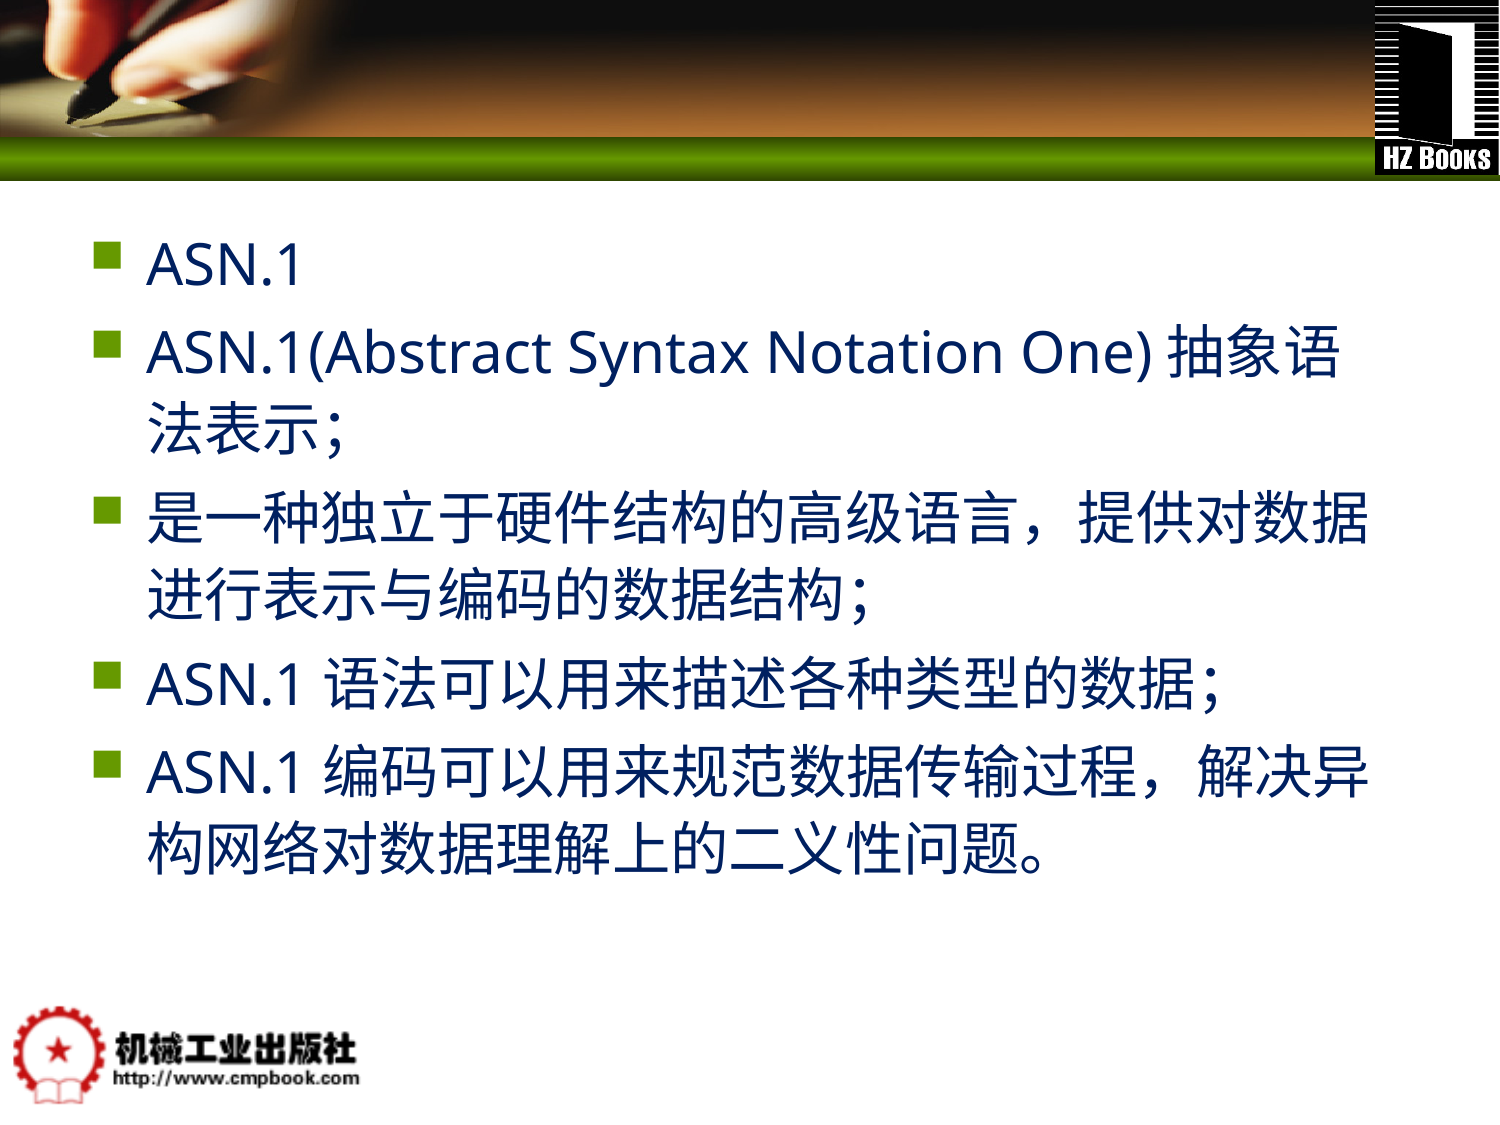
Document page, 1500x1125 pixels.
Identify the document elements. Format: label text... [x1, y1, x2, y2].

list ASN.1 ASN.1(Abstract Syntax Notation One)抽象语法表示； 是一种独立于硬件结构的高级语言，提供对数据进行表示与编码的数据结构； ASN.1语法可以用来描述各种类型的数据； ASN.1编码可以用来规范数据传输过程，解决异构网络对数据理解上的二义性问题。 [74, 212, 1413, 1038]
picture [12, 999, 363, 1116]
picture [0, 0, 1500, 175]
